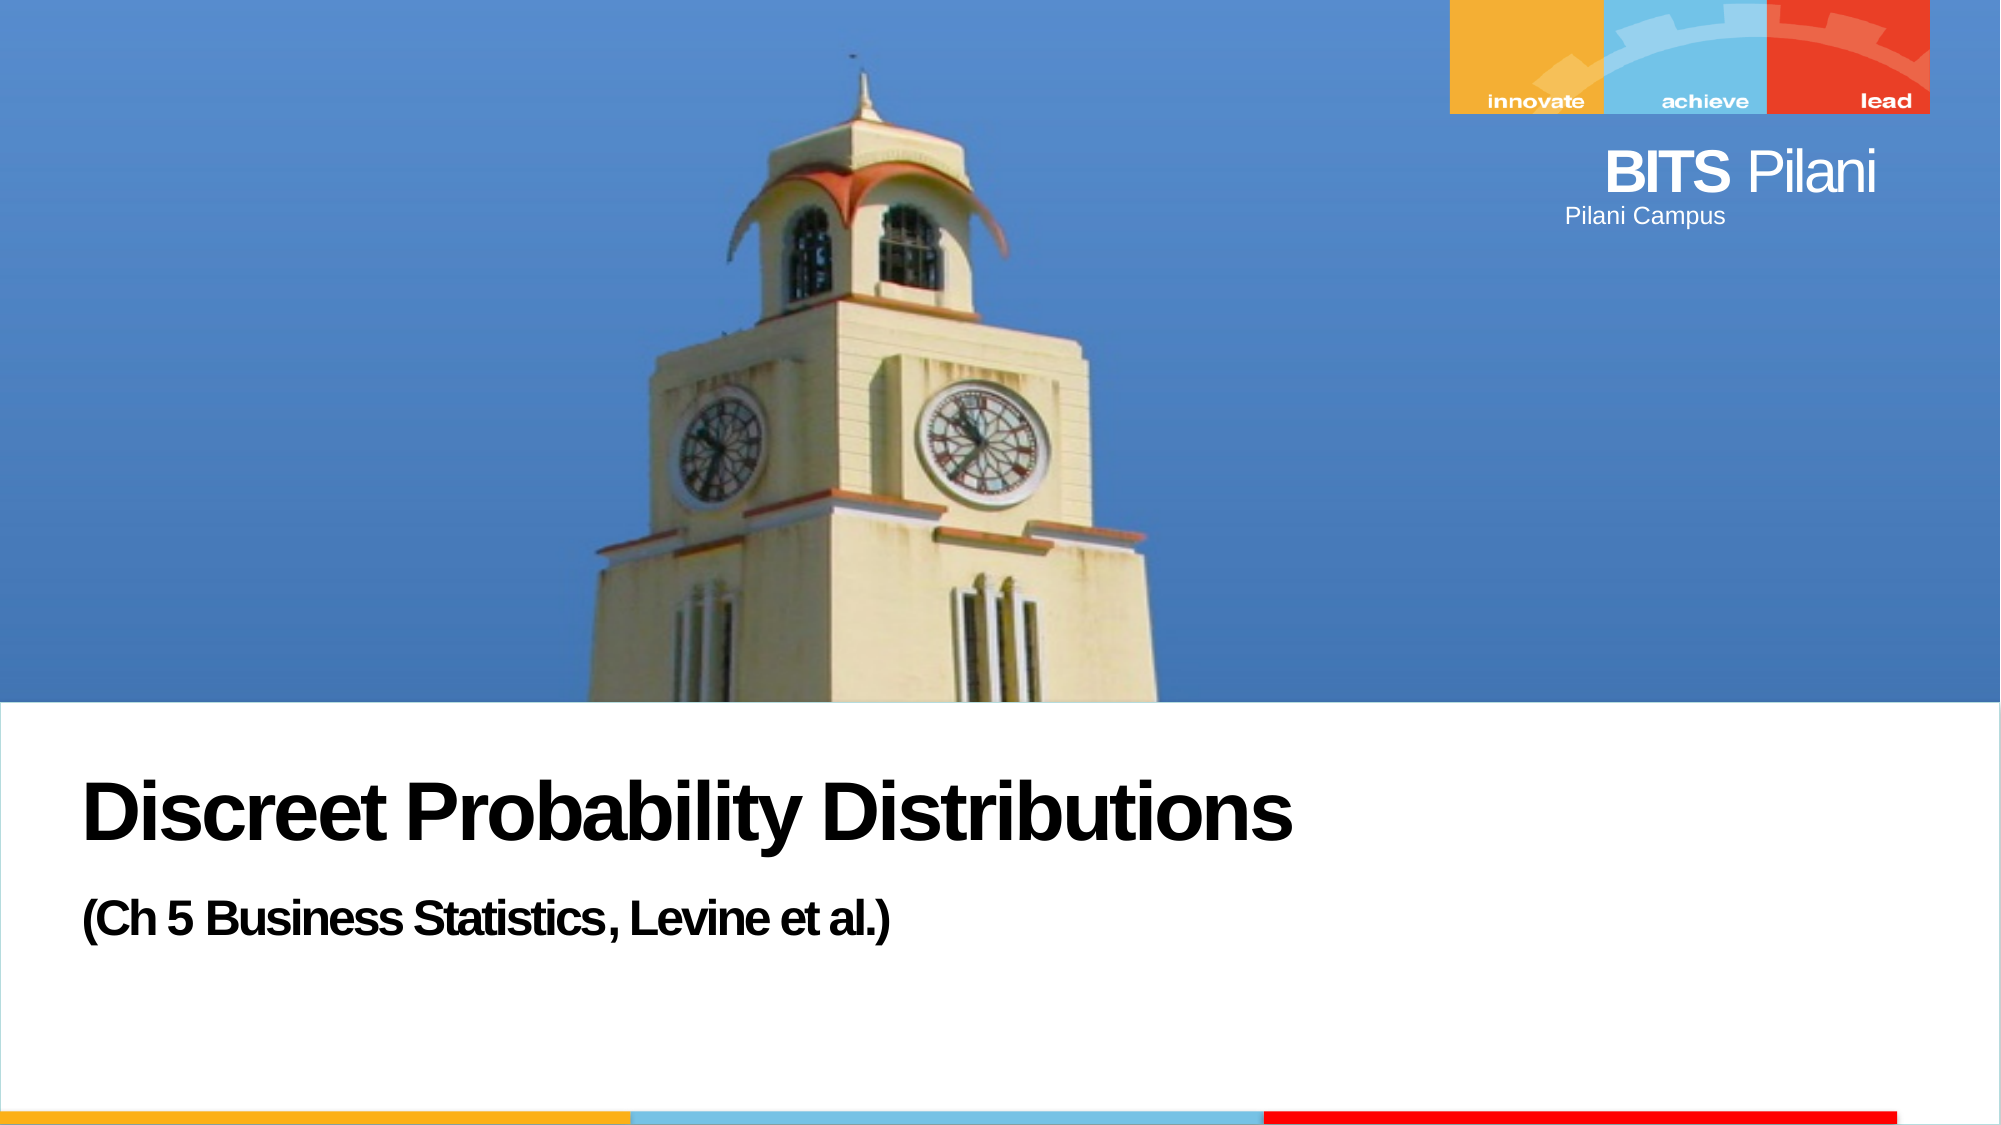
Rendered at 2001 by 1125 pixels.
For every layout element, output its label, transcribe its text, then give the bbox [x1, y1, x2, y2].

picture [0, 0, 2000, 702]
list Discreet Probability Distributions (Ch 5 Business Statistics, Levine et al.) [66, 762, 1917, 1025]
